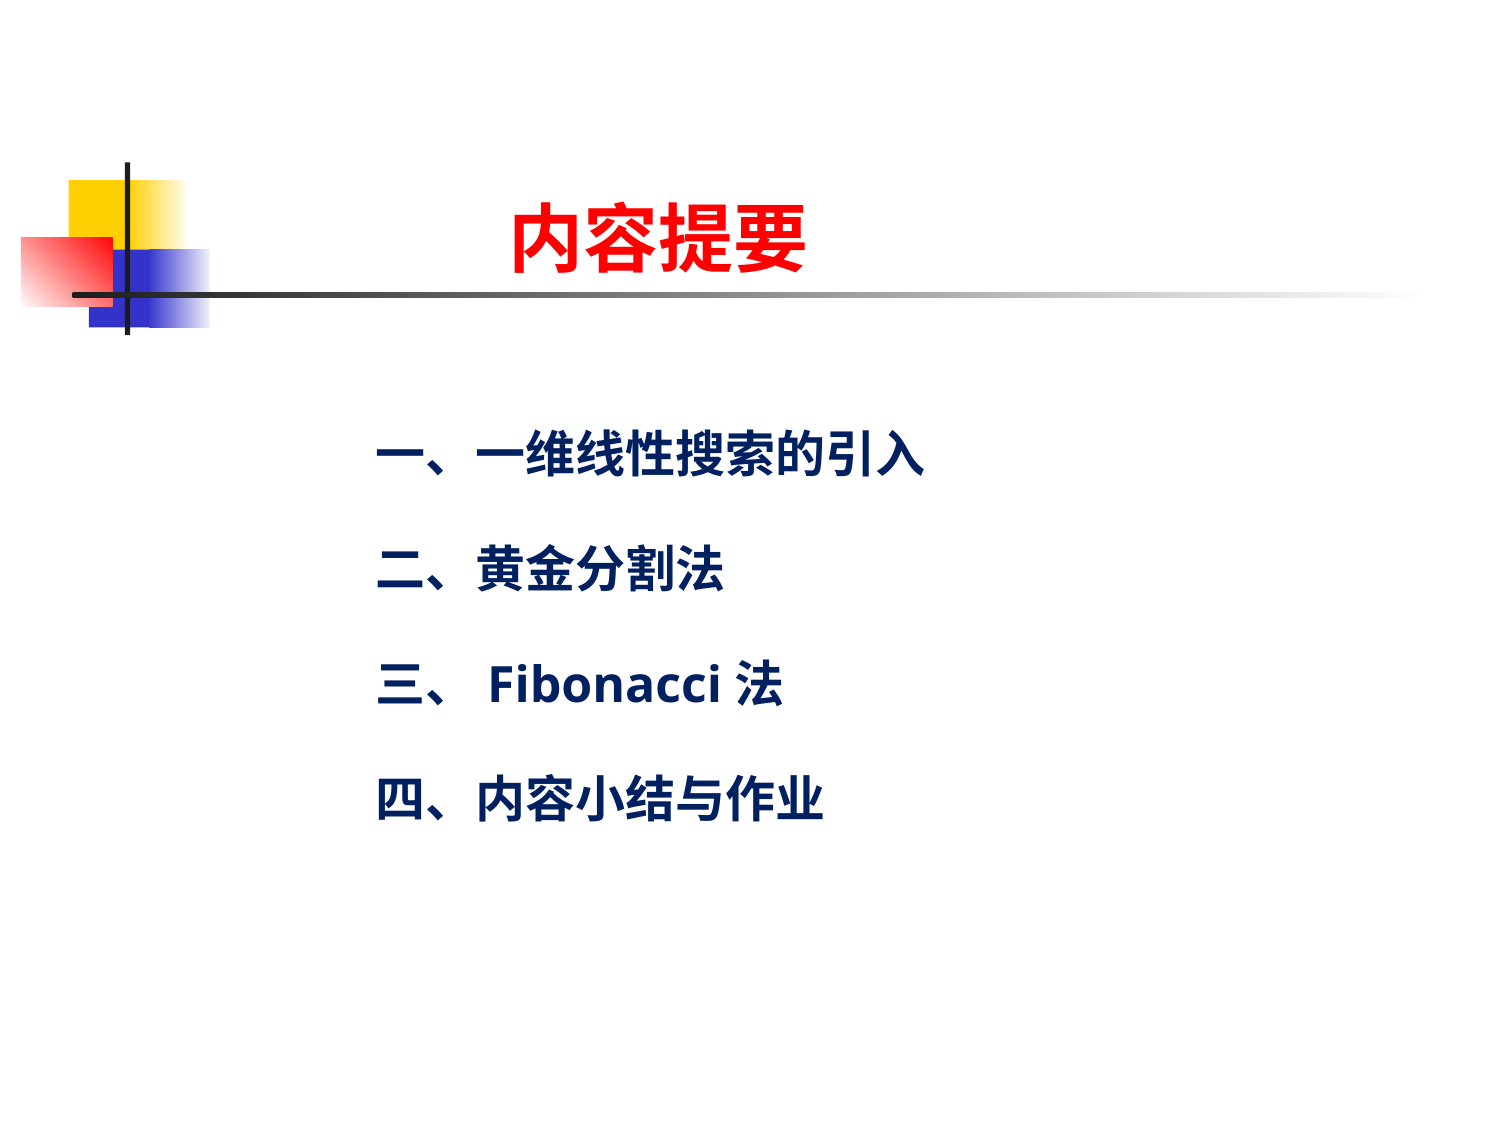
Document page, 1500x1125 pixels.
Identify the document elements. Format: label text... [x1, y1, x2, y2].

list 一、一维线性搜索的引入 二、黄金分割法 三、Fibonacci法 四、内容小结与作业 [360, 385, 1117, 894]
title 内容提要 [188, 101, 1128, 289]
